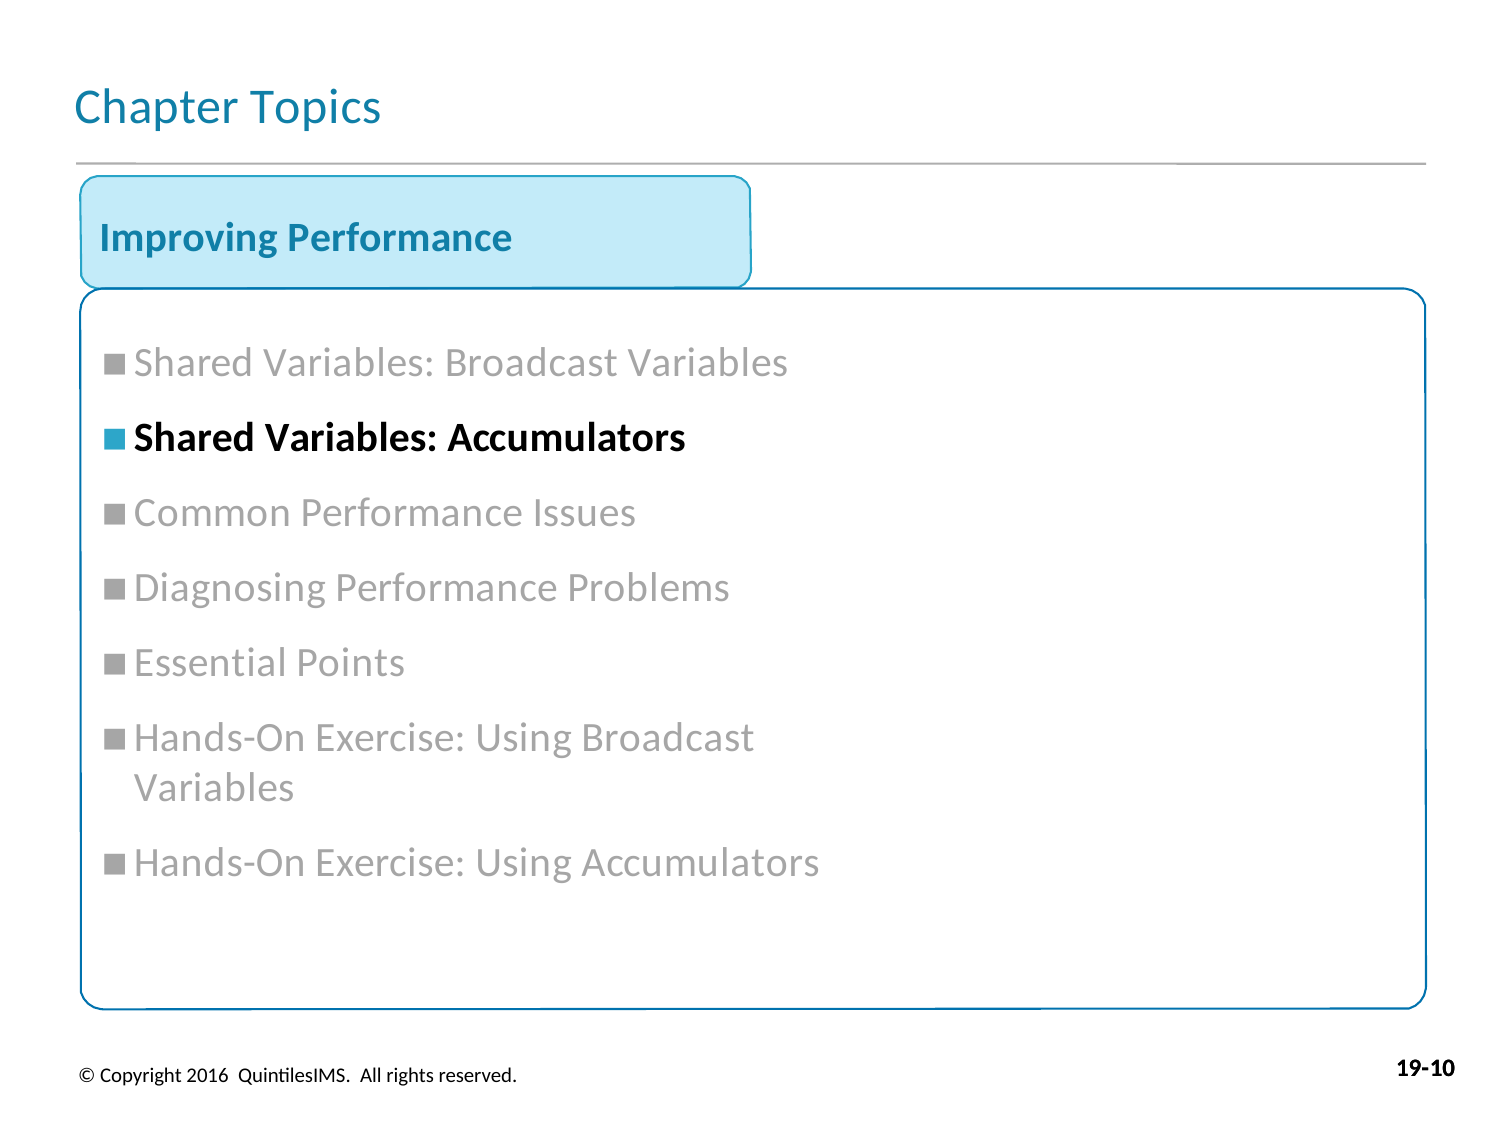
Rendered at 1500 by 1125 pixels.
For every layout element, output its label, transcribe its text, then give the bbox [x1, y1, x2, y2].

footer © Copyright 2016 QuintilesIMS. All rights reserved. [76, 1061, 1188, 1125]
text_box [80, 176, 751, 289]
text_box [80, 288, 1427, 1010]
title Chapter Topics [72, 73, 1428, 262]
text_box Improving Performance Shared Variables: Broadcast Variables Shared Variables: Accumulators Common Performance Issues Diagnosing Performance Problems Essential Points Hands-On Exercise: Using Broadcast Variables Hands-On Exercise: Using Accumulators [97, 210, 913, 885]
slide_number 19-10 [1395, 1051, 1461, 1081]
